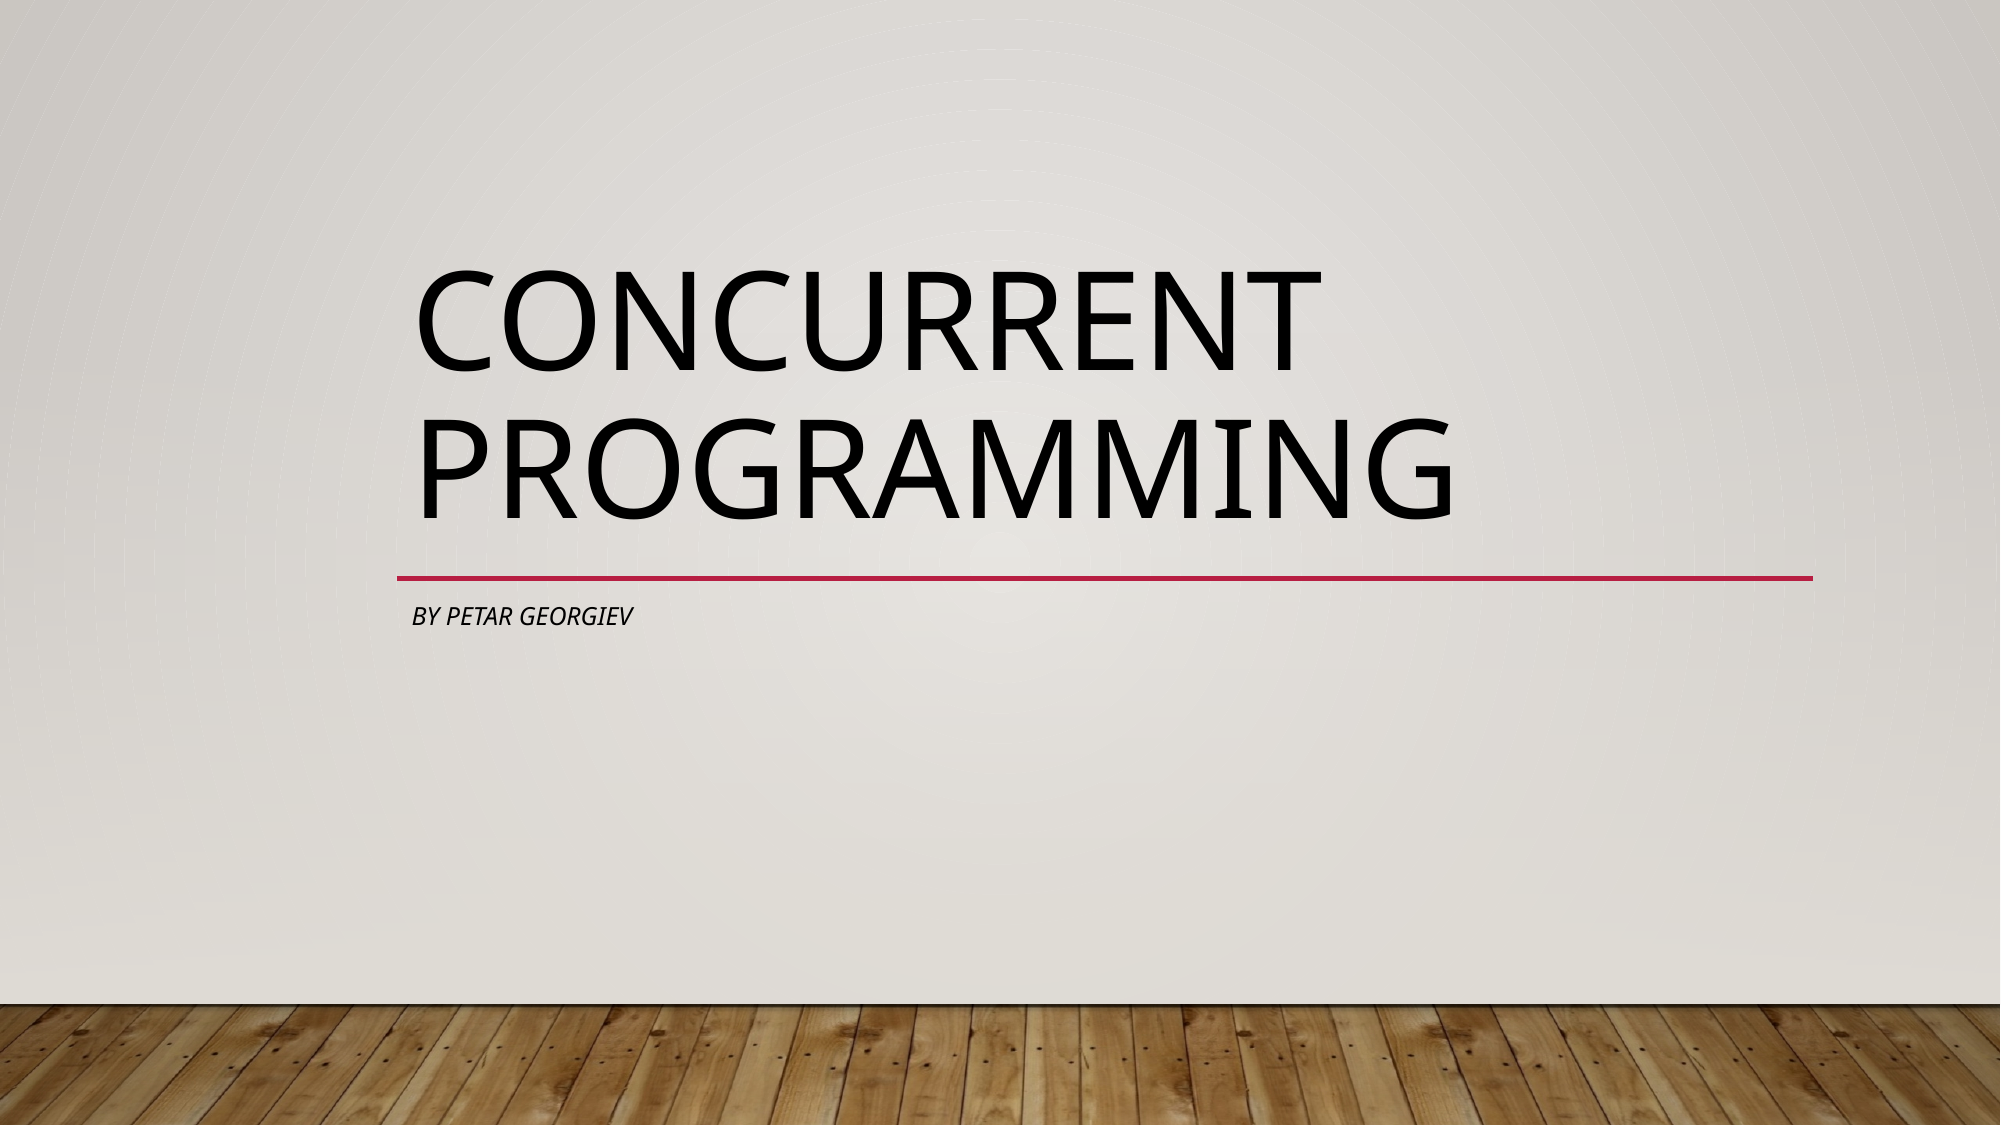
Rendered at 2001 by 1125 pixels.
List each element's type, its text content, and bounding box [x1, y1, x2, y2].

picture [0, 1004, 2000, 1125]
subtitle By Petar Georgiev [396, 579, 1814, 740]
title Concurrent programming [396, 131, 1814, 549]
